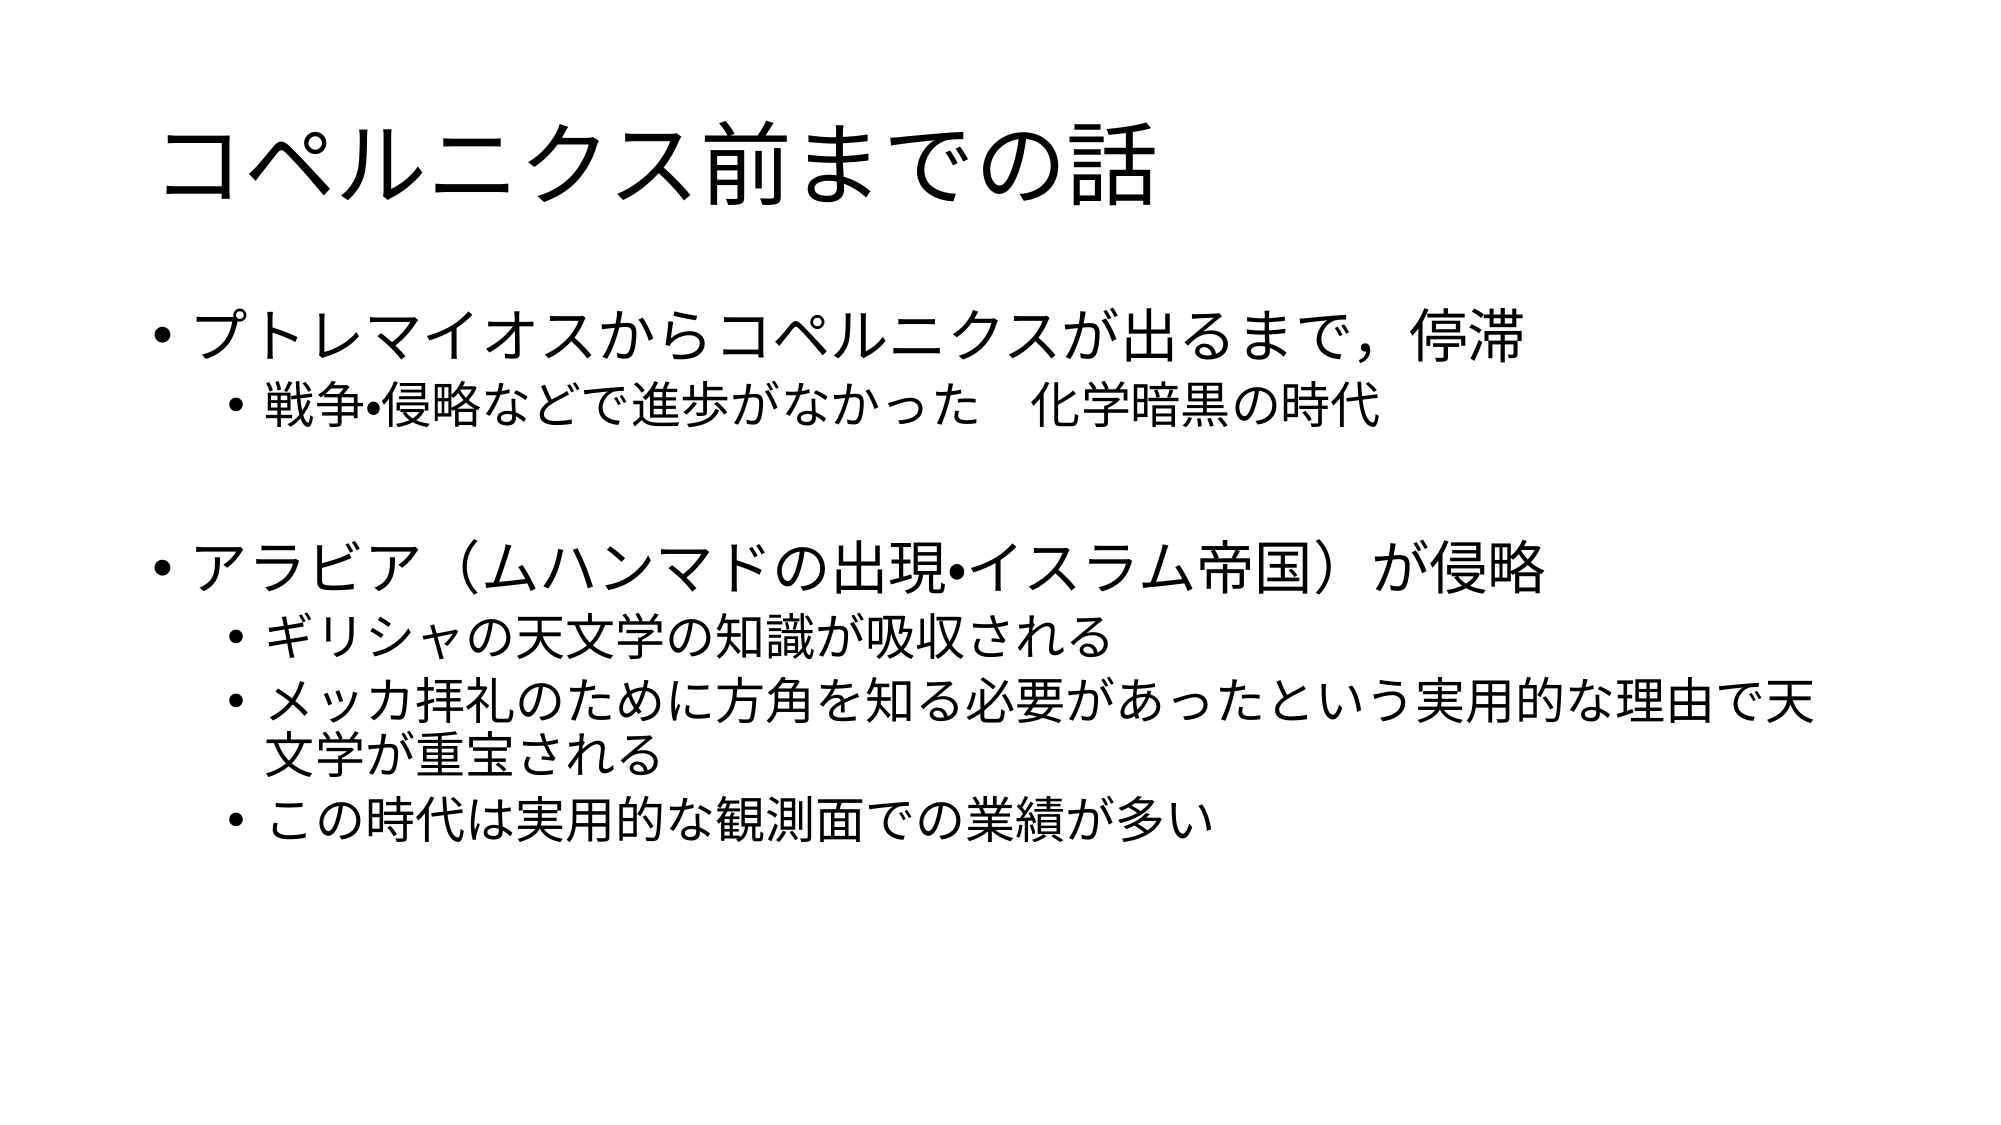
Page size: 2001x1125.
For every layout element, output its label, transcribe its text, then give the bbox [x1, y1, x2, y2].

list プトレマイオスからコペルニクスが出るまで，停滞 戦争・侵略などで進歩がなかった 化学暗黒の時代 アラビア（ムハンマドの出現・イスラム帝国）が侵略 ギリシャの天文学の知識が吸収される メッカ拝礼のために方角を知る必要があったという実用的な理由で天文学が重宝される この時代は実用的な観測面での業績が多い [137, 299, 1863, 1014]
title コペルニクス前までの話 [137, 59, 1863, 278]
